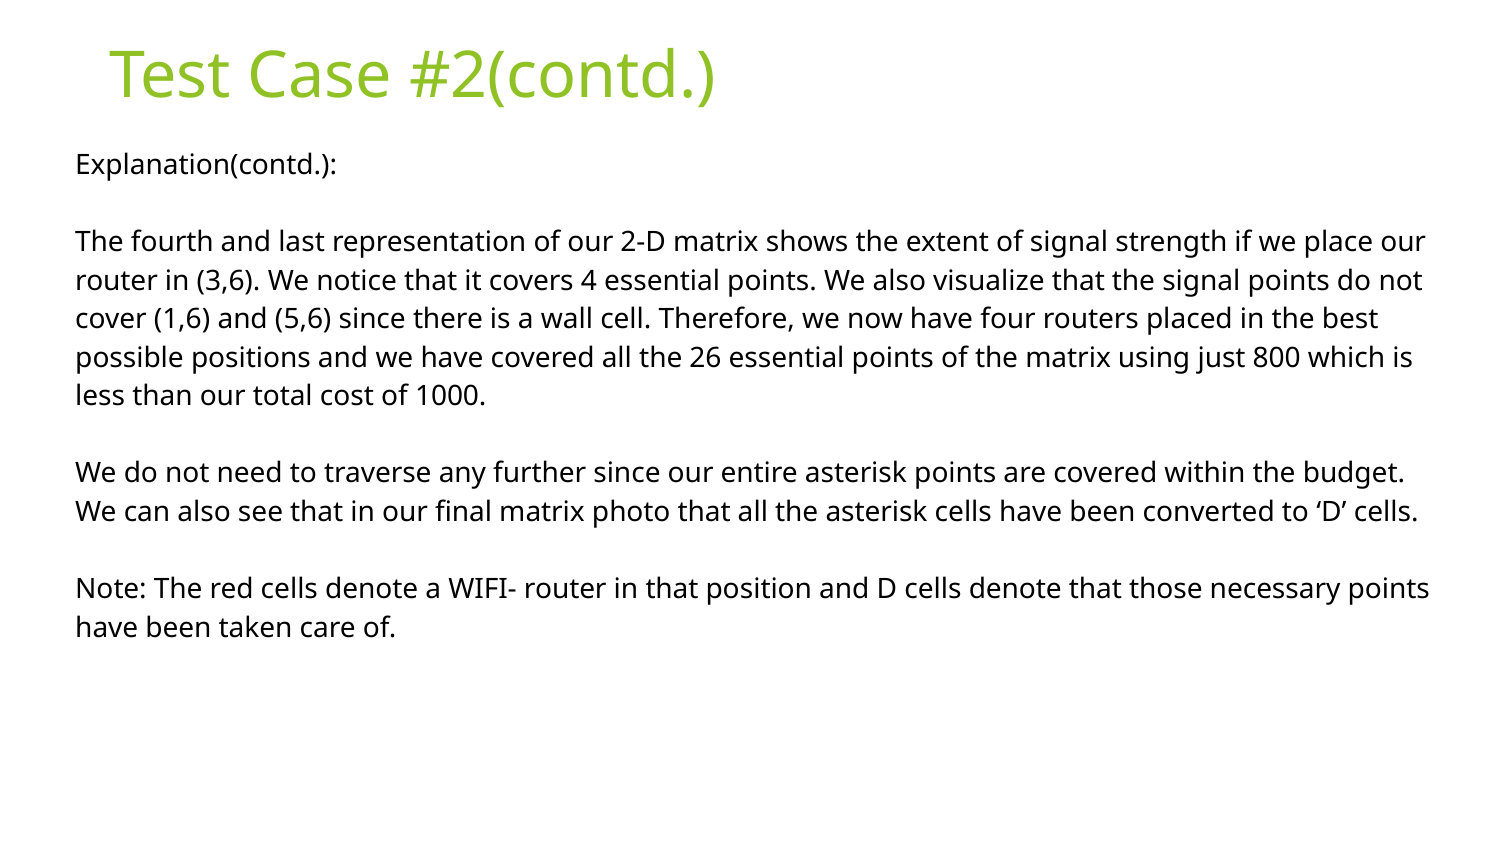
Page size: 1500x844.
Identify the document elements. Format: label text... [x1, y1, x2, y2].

text_box Explanation(contd.): The fourth and last representation of our 2-D matrix shows the extent of signal strength if we place our router in (3,6). We notice that it covers 4 essential points. We also visualize that the signal points do not cover (1,6) and (5,6) since there is a wall cell. Therefore, we now have four routers placed in the best possible positions and we have covered all the 26 essential points of the matrix using just 800 which is less than our total cost of 1000. We do not need to traverse any further since our entire asterisk points are covered within the budget. We can also see that in our final matrix photo that all the asterisk cells have been converted to ‘D’ cells. Note: The red cells denote a WIFI- router in that position and D cells denote that those necessary points have been taken care of. [60, 133, 1454, 844]
text_box Test Case #2(contd.) [94, 25, 765, 133]
